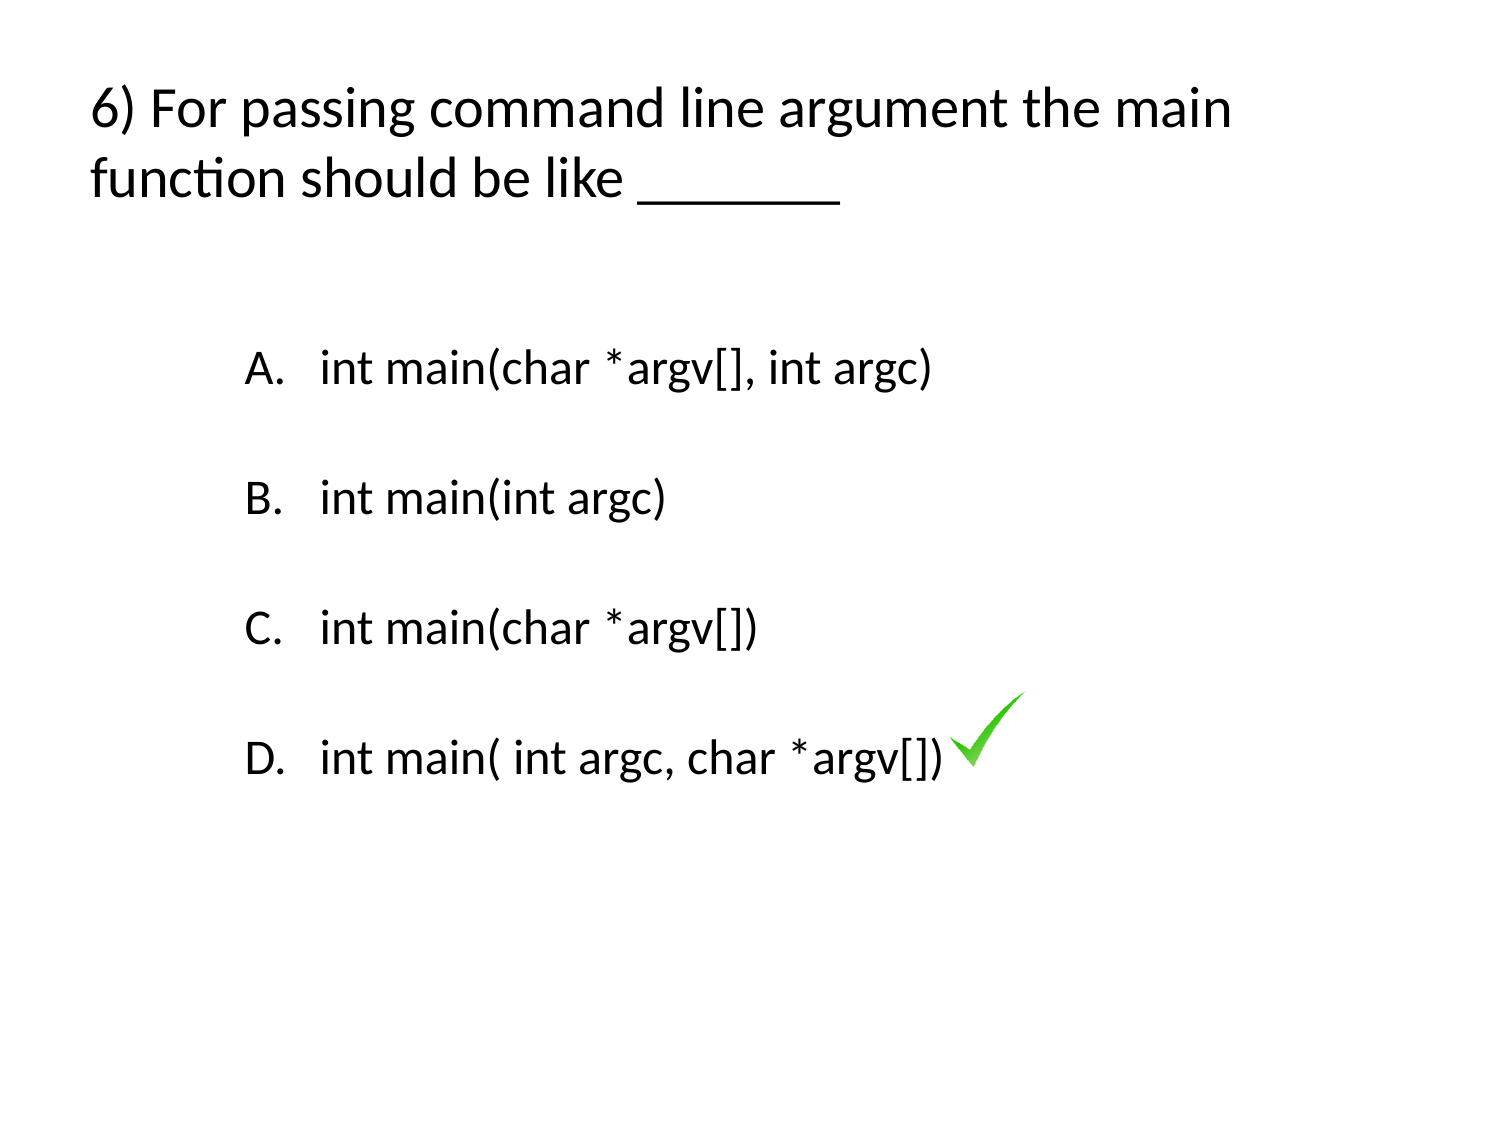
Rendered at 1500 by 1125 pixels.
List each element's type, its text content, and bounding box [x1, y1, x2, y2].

picture [948, 691, 1025, 767]
title 6) For passing command line argument the main function should be like _______ [75, 45, 1425, 233]
list int main(char *argv[], int argc) int main(int argc) int main(char *argv[]) int main( int argc, char *argv[]) [79, 267, 1430, 1010]
